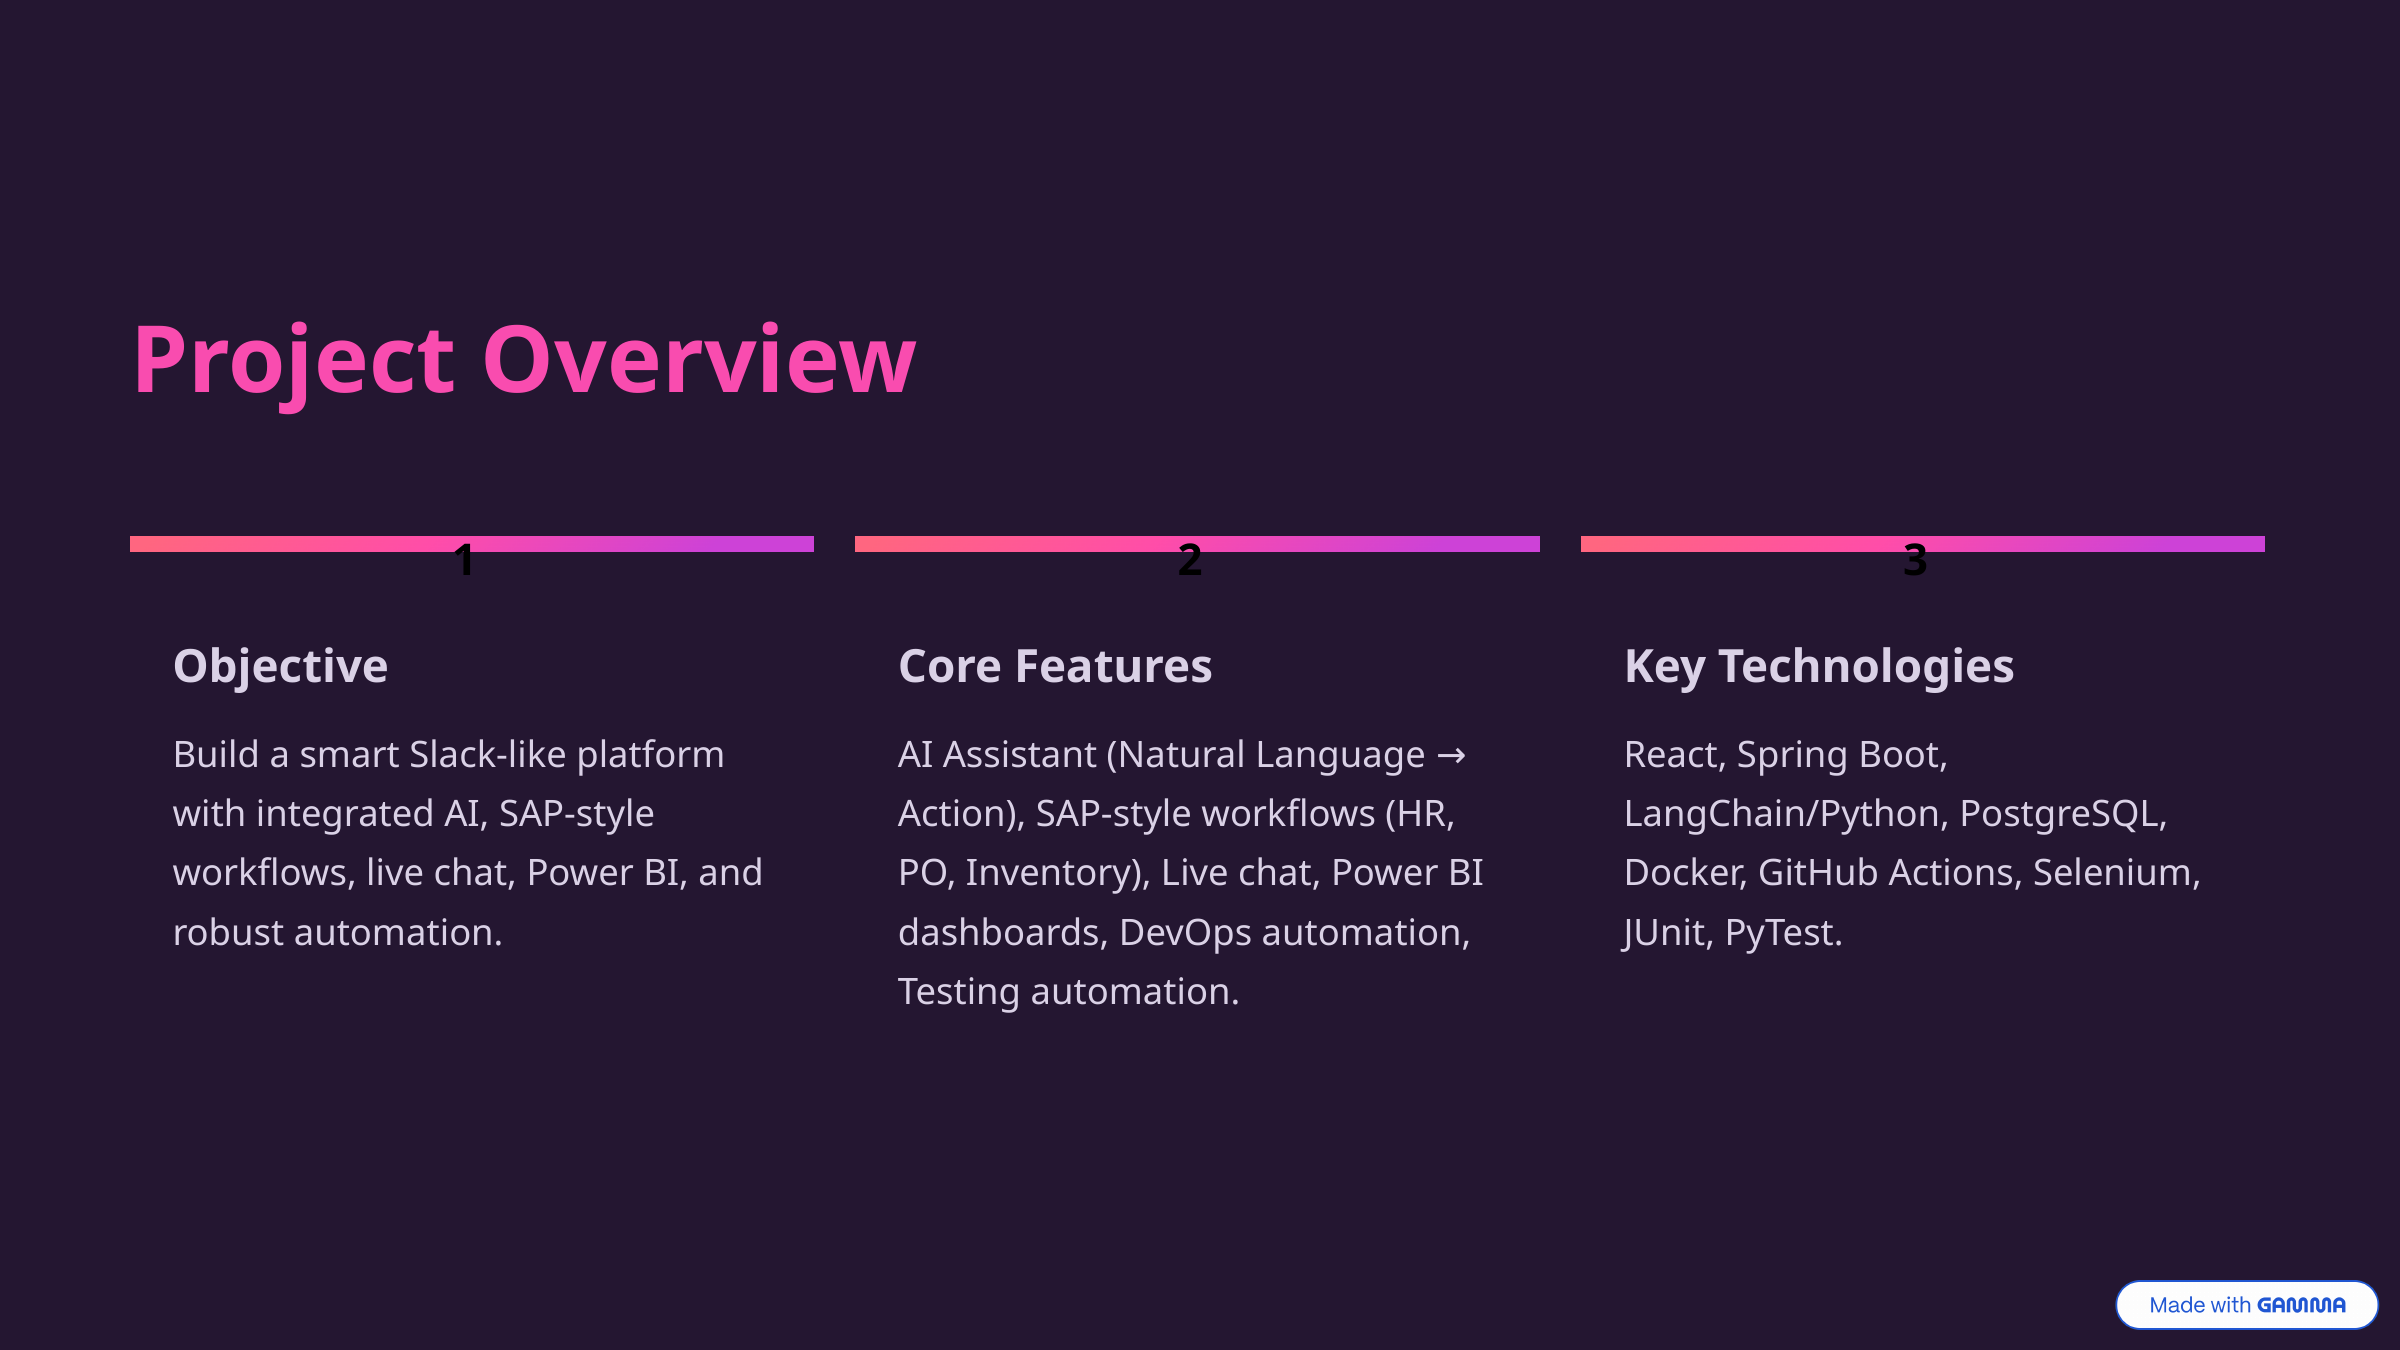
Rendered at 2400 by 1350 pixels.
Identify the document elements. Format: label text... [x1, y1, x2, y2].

picture [2106, 1271, 2389, 1339]
text_box AI Assistant (Natural Language → Action), SAP-style workflows (HR, PO, Inventory), Live chat, Power BI dashboards, DevOps automation, Testing automation. [897, 714, 1502, 1013]
picture [1581, 485, 2270, 598]
picture [130, 485, 819, 598]
text_box Project Overview [130, 295, 1061, 412]
text_box Build a smart Slack-like platform with integrated AI, SAP-style workflows, live chat, Power BI, and robust automation. [172, 714, 777, 954]
text_box Core Features [897, 634, 1363, 693]
picture [855, 485, 1545, 598]
text_box Key Technologies [1623, 634, 2089, 693]
text_box Objective [172, 634, 638, 693]
text_box React, Spring Boot, LangChain/Python, PostgreSQL, Docker, GitHub Actions, Selenium, JUnit, PyTest. [1623, 714, 2228, 954]
